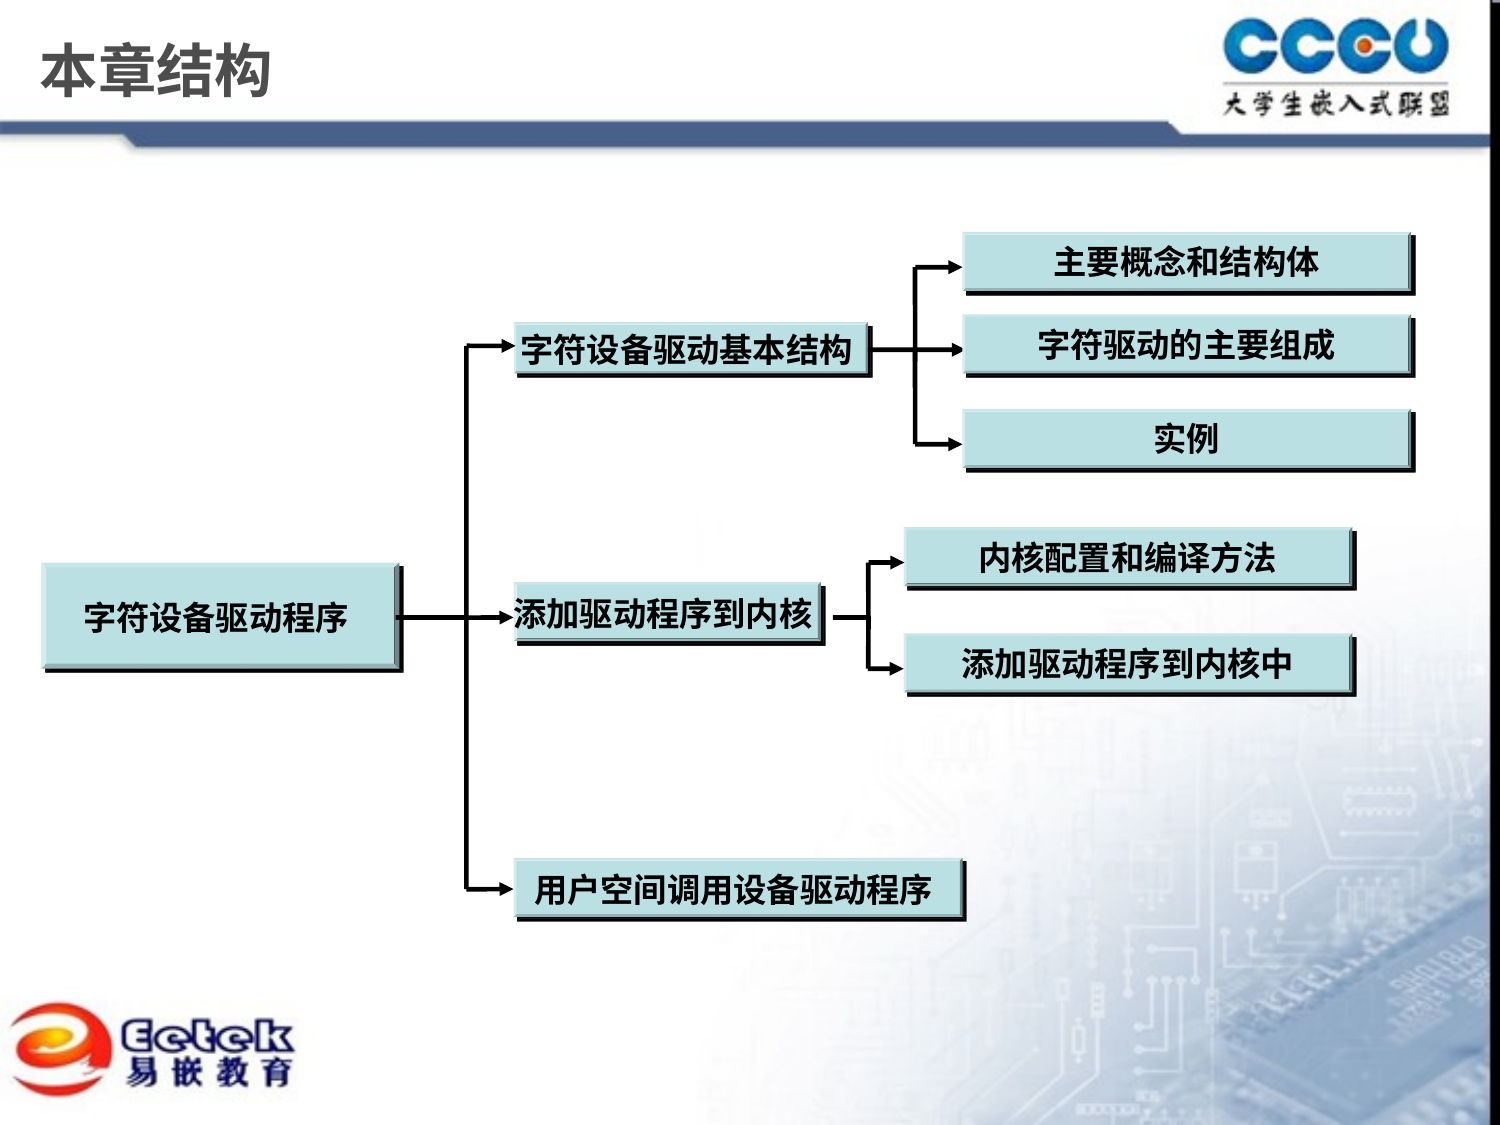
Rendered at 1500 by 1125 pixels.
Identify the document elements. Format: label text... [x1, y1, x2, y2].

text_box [832, 562, 905, 669]
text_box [395, 345, 516, 890]
title 本章结构 [24, 0, 1151, 138]
text_box 内核配置和编译方法 [903, 527, 1353, 587]
text_box 字符设备驱动基本结构 [43, 563, 390, 567]
text_box 主要概念和结构体 [962, 231, 1412, 291]
text_box 实例 [962, 408, 1412, 468]
text_box 字符设备驱动基本结构 [513, 322, 862, 372]
text_box 字符设备驱动程序 [41, 562, 390, 669]
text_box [867, 266, 967, 445]
text_box 添加驱动程序到内核 [519, 582, 821, 642]
text_box 字符驱动的主要组成 [971, 314, 1412, 374]
text_box 添加驱动程序到内核中 [903, 633, 1353, 693]
text_box 用户空间调用设备驱动程序 [513, 857, 963, 917]
picture [0, 0, 1500, 1125]
